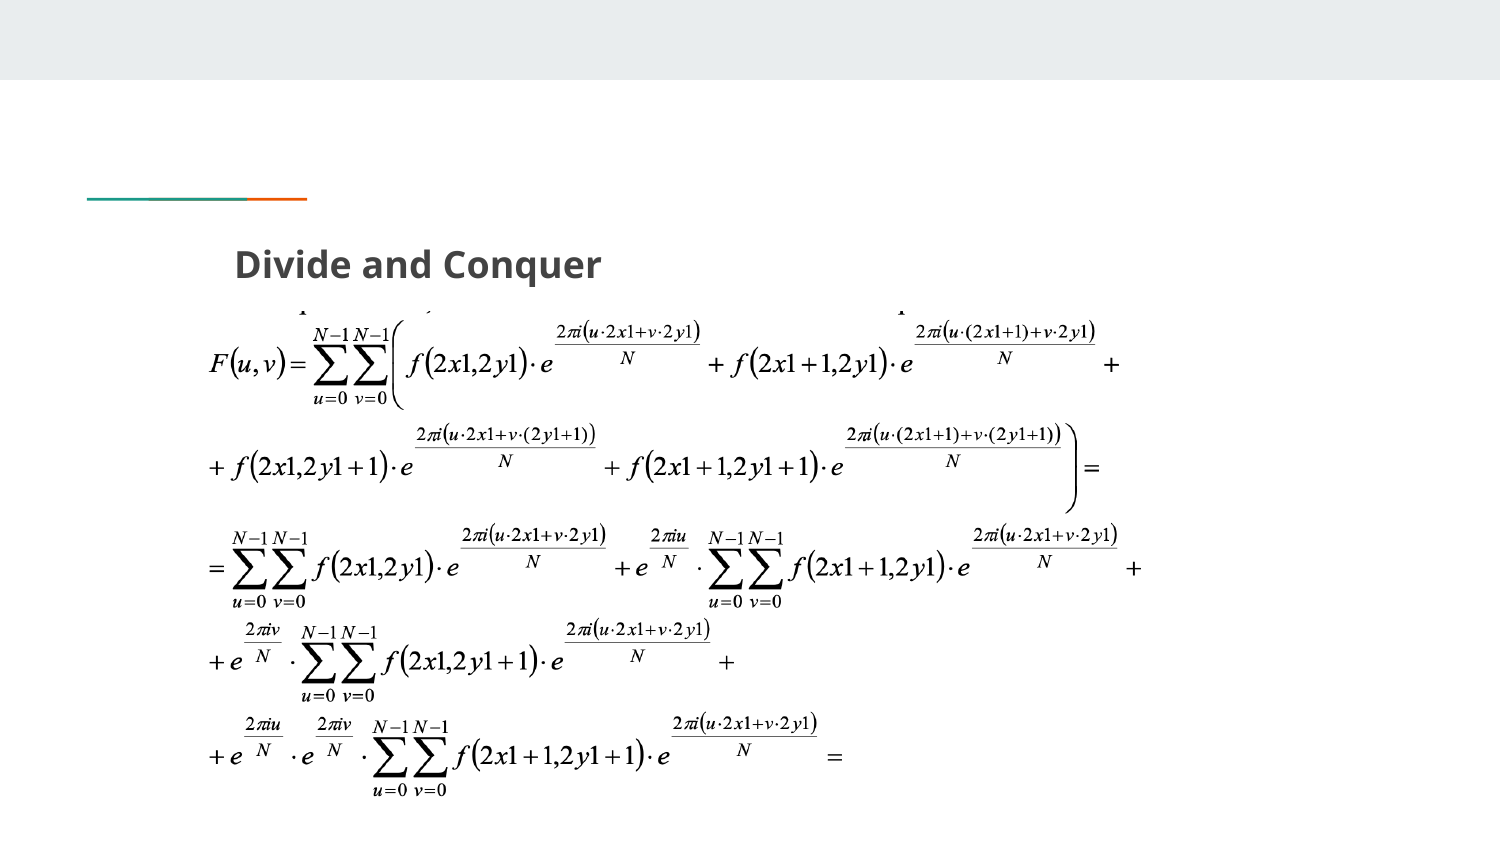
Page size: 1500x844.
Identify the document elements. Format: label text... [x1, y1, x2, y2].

text_box Divide and Conquer [219, 225, 897, 292]
picture [156, 311, 1149, 807]
